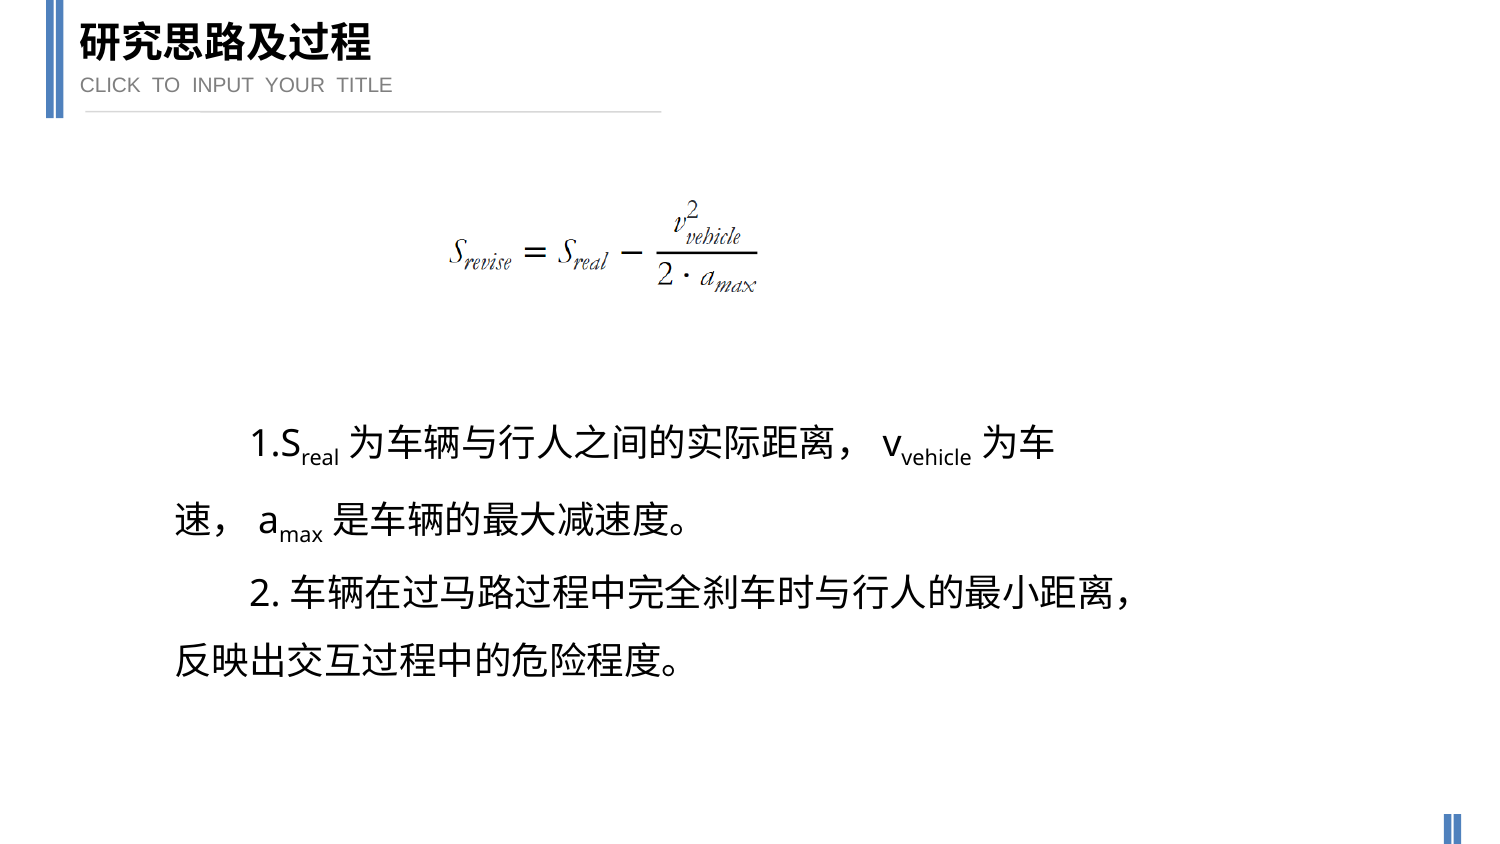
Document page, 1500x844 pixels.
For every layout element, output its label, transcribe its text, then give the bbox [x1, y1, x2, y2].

picture [432, 185, 782, 310]
list CLICK TO INPUT YOUR TITLE [65, 84, 538, 106]
text_box 1.Sreal为车辆与行人之间的实际距离，vvehicle为车速，amax是车辆的最大减速度。 2.车辆在过马路过程中完全刹车时与行人的最小距离，反映出交互过程中的危险程度。 [159, 399, 1194, 676]
list 研究思路及过程 [64, 8, 671, 84]
